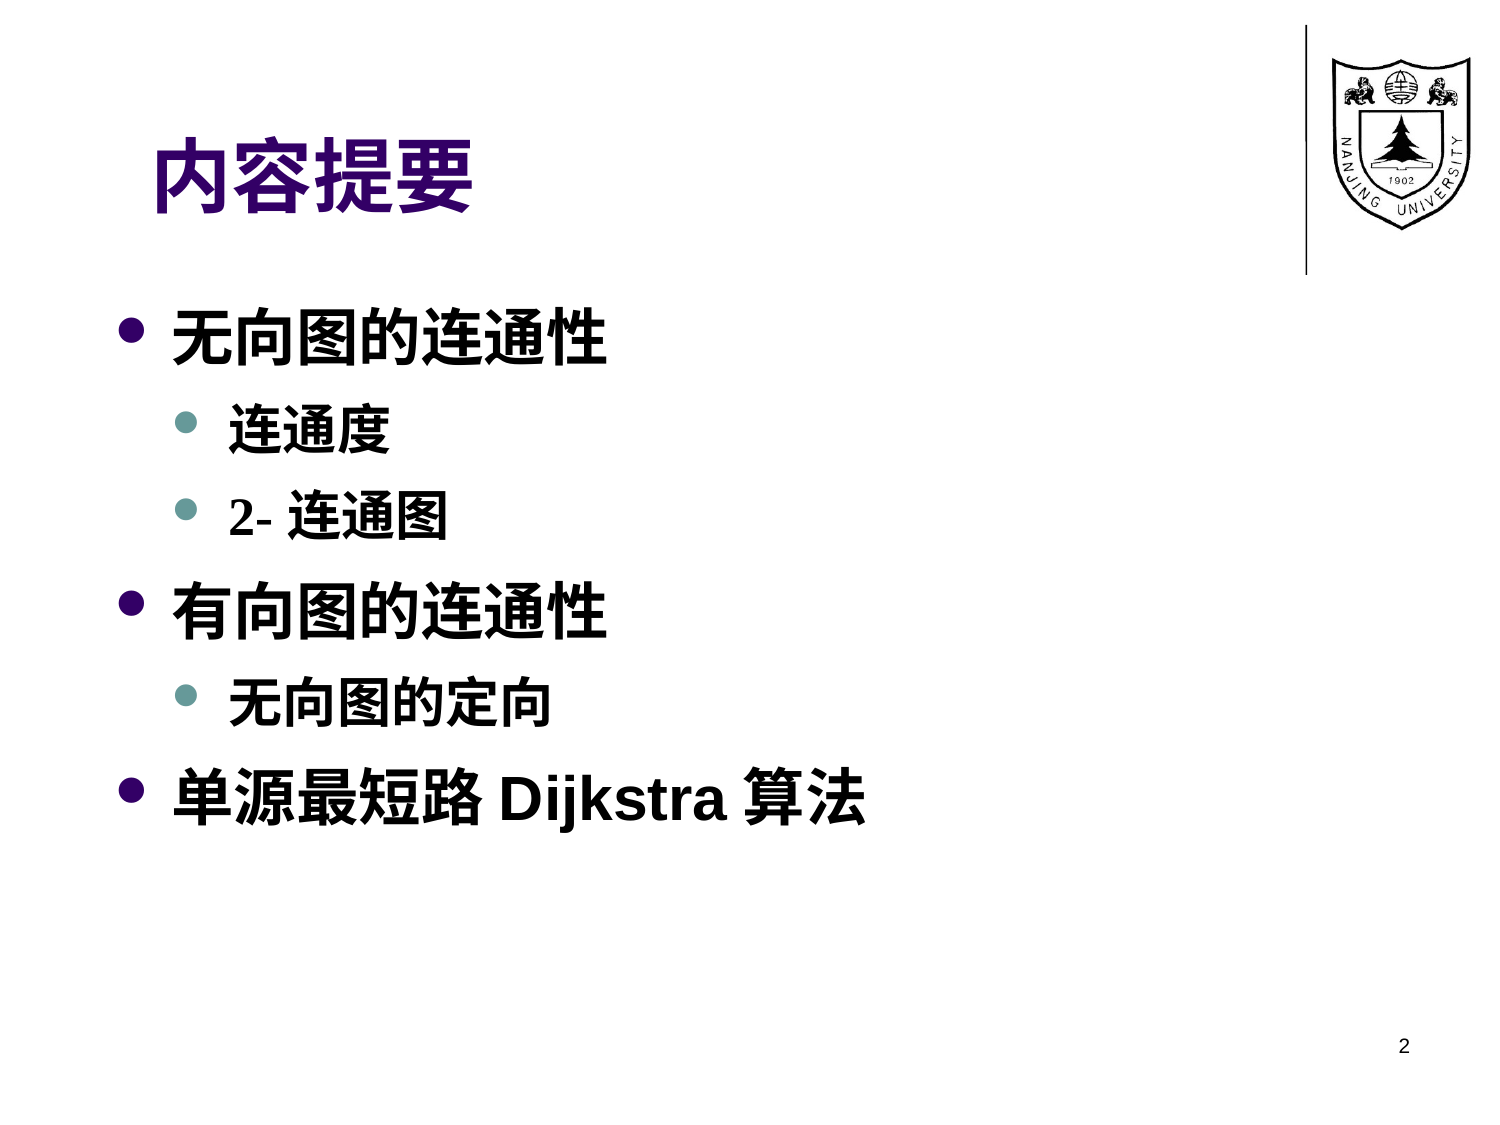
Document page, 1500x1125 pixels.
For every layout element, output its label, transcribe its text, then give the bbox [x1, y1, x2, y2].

list 无向图的连通性 连通度 2-连通图 有向图的连通性 无向图的定向 单源最短路Dijkstra算法 [100, 290, 1010, 988]
slide_number 2 [1074, 1024, 1426, 1101]
picture [1328, 51, 1481, 235]
title 内容提要 [135, 42, 1411, 231]
